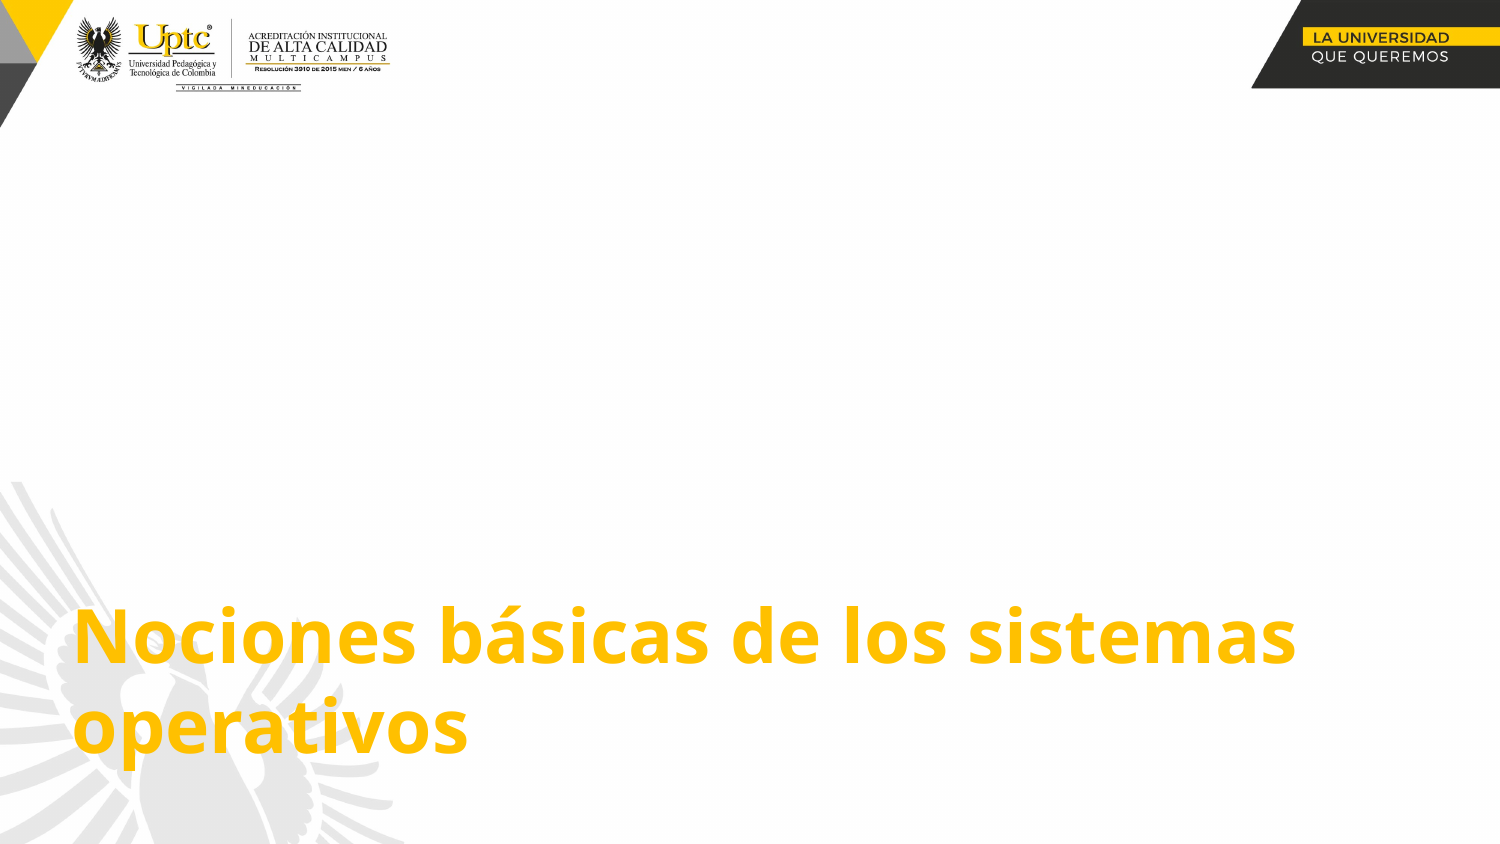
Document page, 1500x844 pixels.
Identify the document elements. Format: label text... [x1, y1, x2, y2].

text_box Nociones básicas de los sistemas operativos [58, 577, 1500, 780]
picture [0, 0, 1500, 844]
